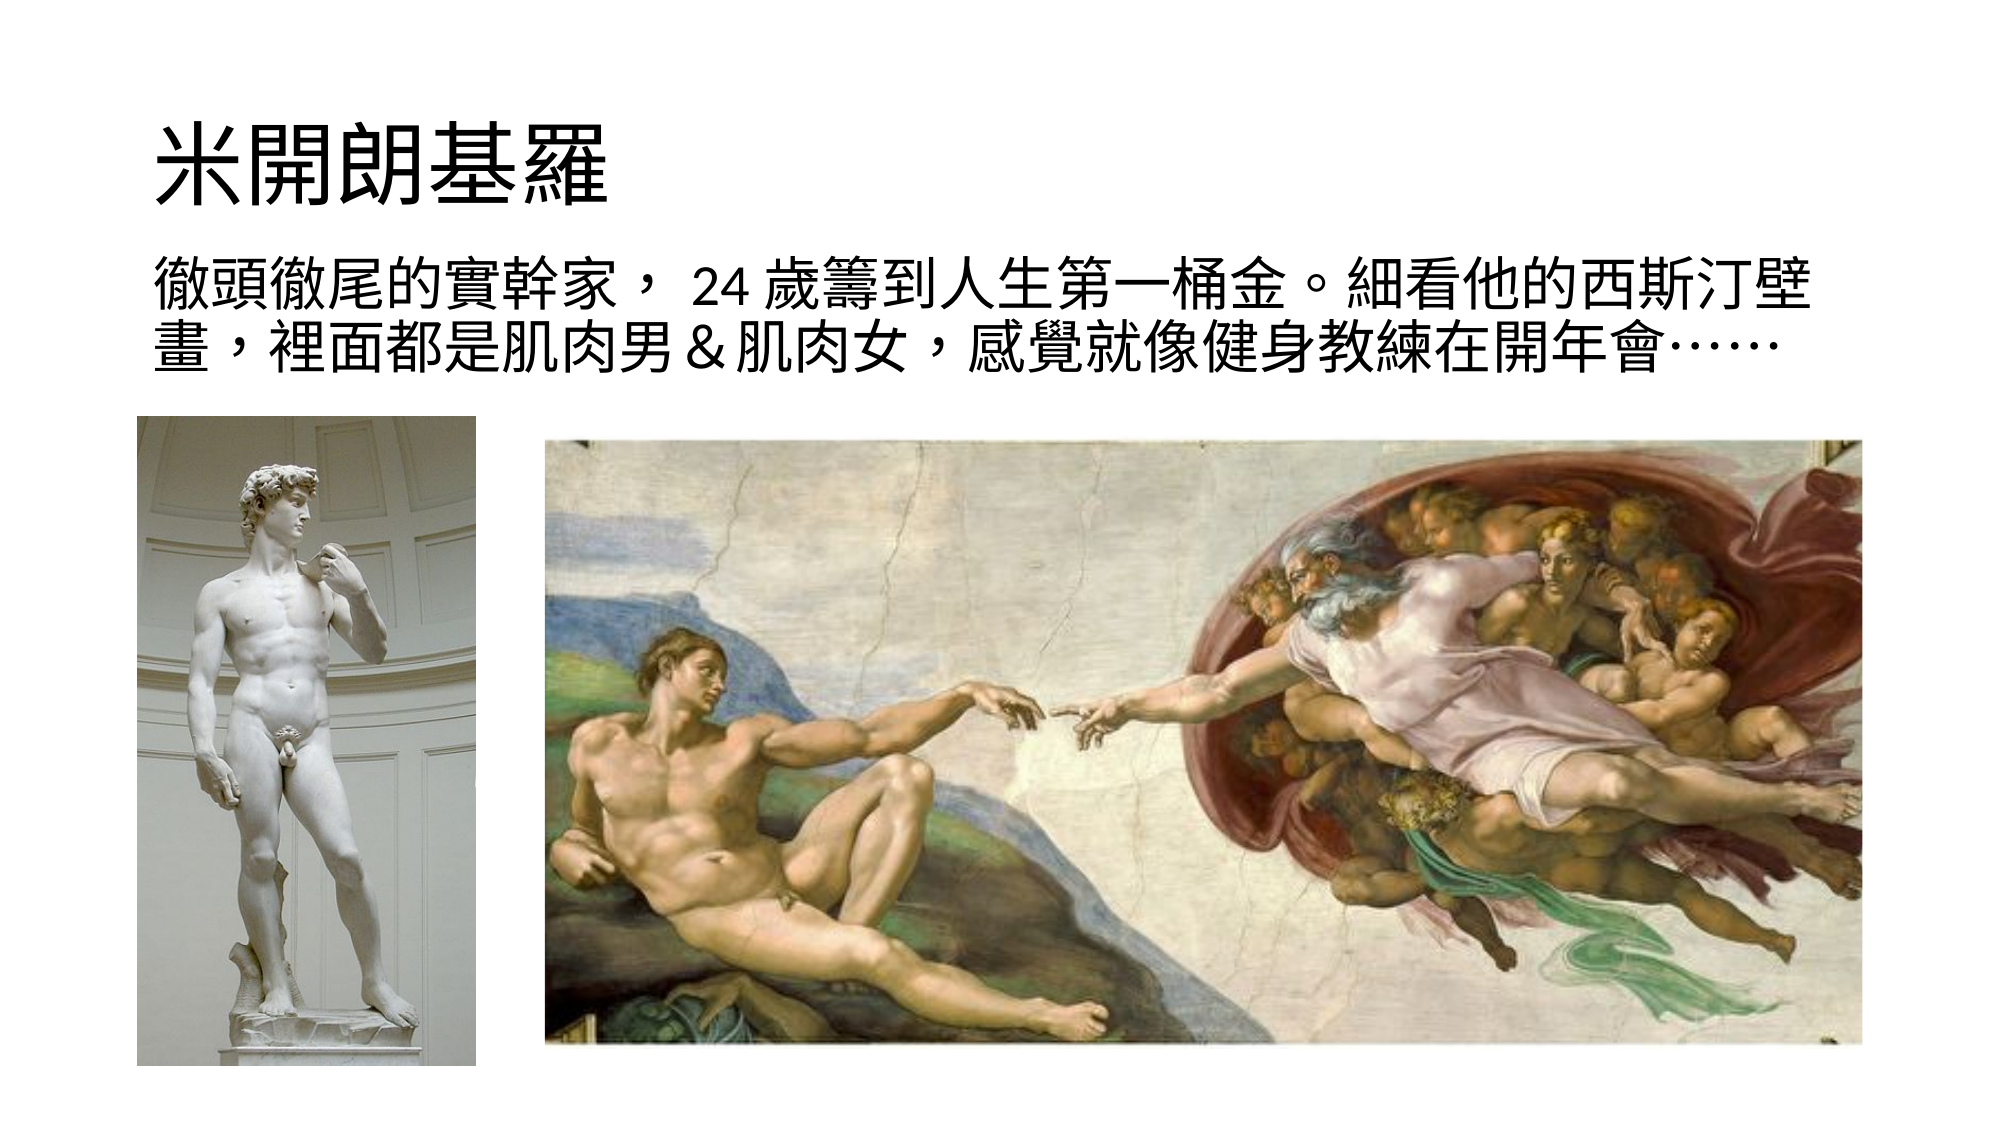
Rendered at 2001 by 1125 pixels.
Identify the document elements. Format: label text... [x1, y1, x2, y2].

picture [544, 434, 1863, 1049]
title 米開朗基羅 [137, 59, 1863, 247]
picture [137, 416, 476, 1066]
list 徹頭徹尾的實幹家，24歲籌到人生第一桶金。細看他的西斯汀壁畫，裡面都是肌肉男＆肌肉女，感覺就像健身教練在開年會…… [137, 247, 1863, 1014]
